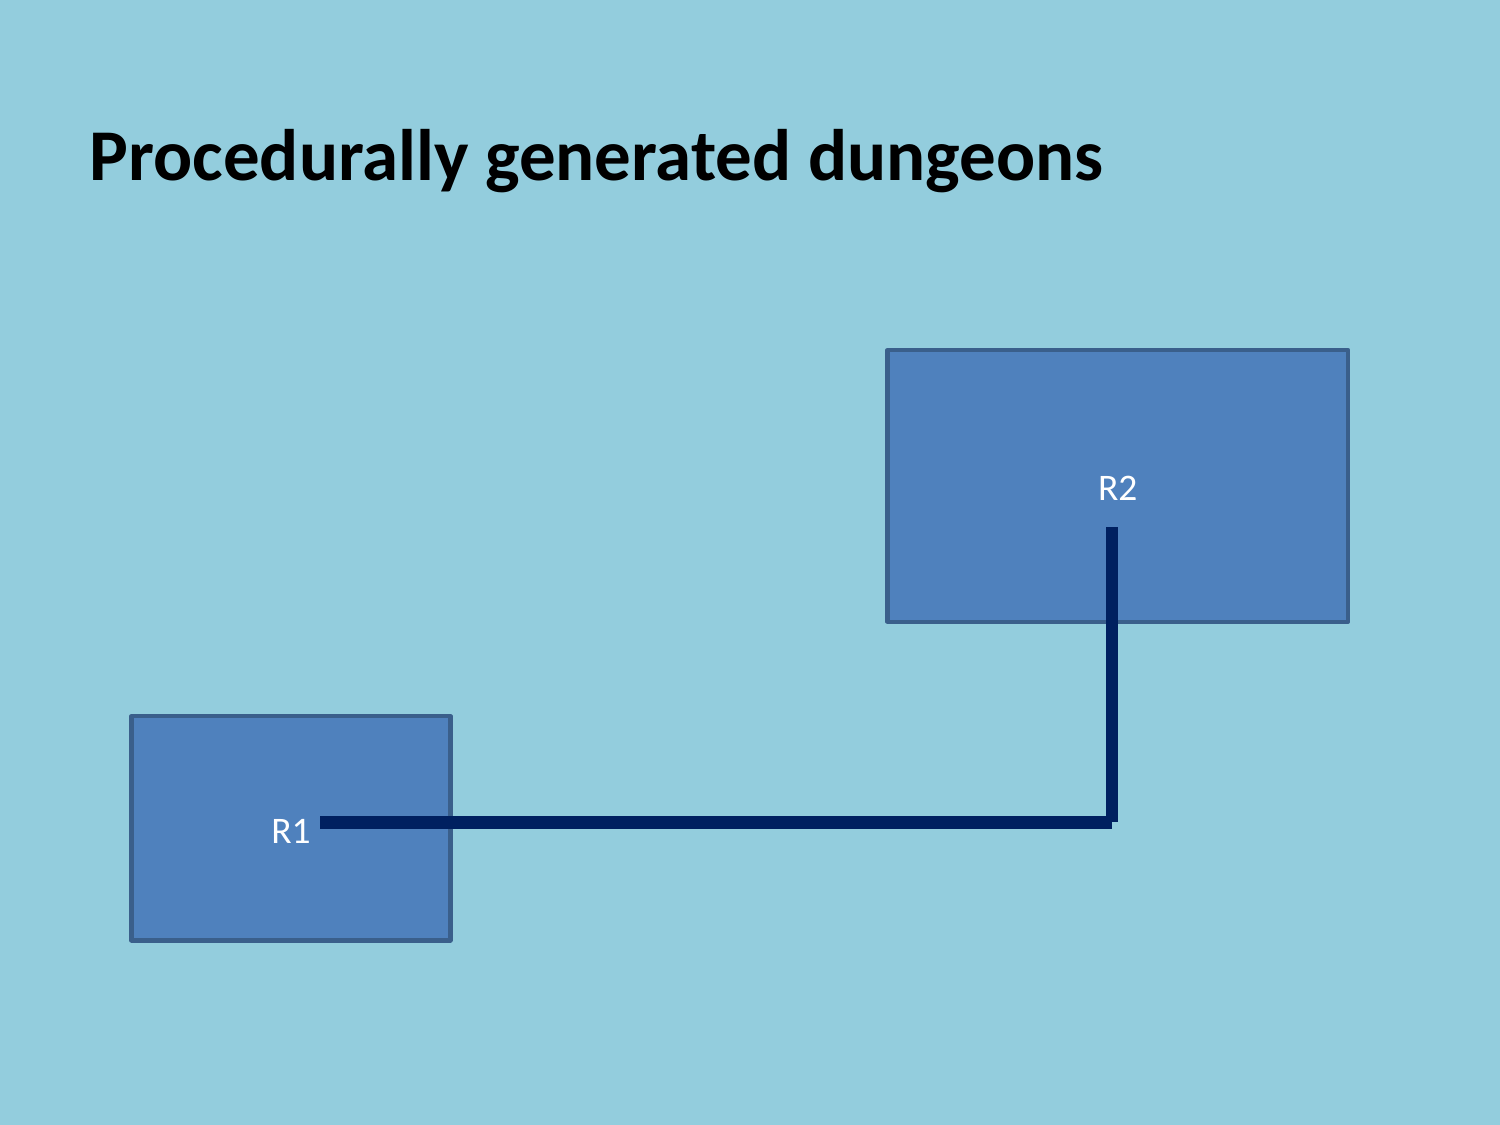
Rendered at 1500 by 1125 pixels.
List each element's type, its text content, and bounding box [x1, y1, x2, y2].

text_box Procedurally generated dungeons [0, 0, 1500, 203]
text_box R1 [129, 714, 453, 943]
text_box R2 [885, 348, 1350, 624]
